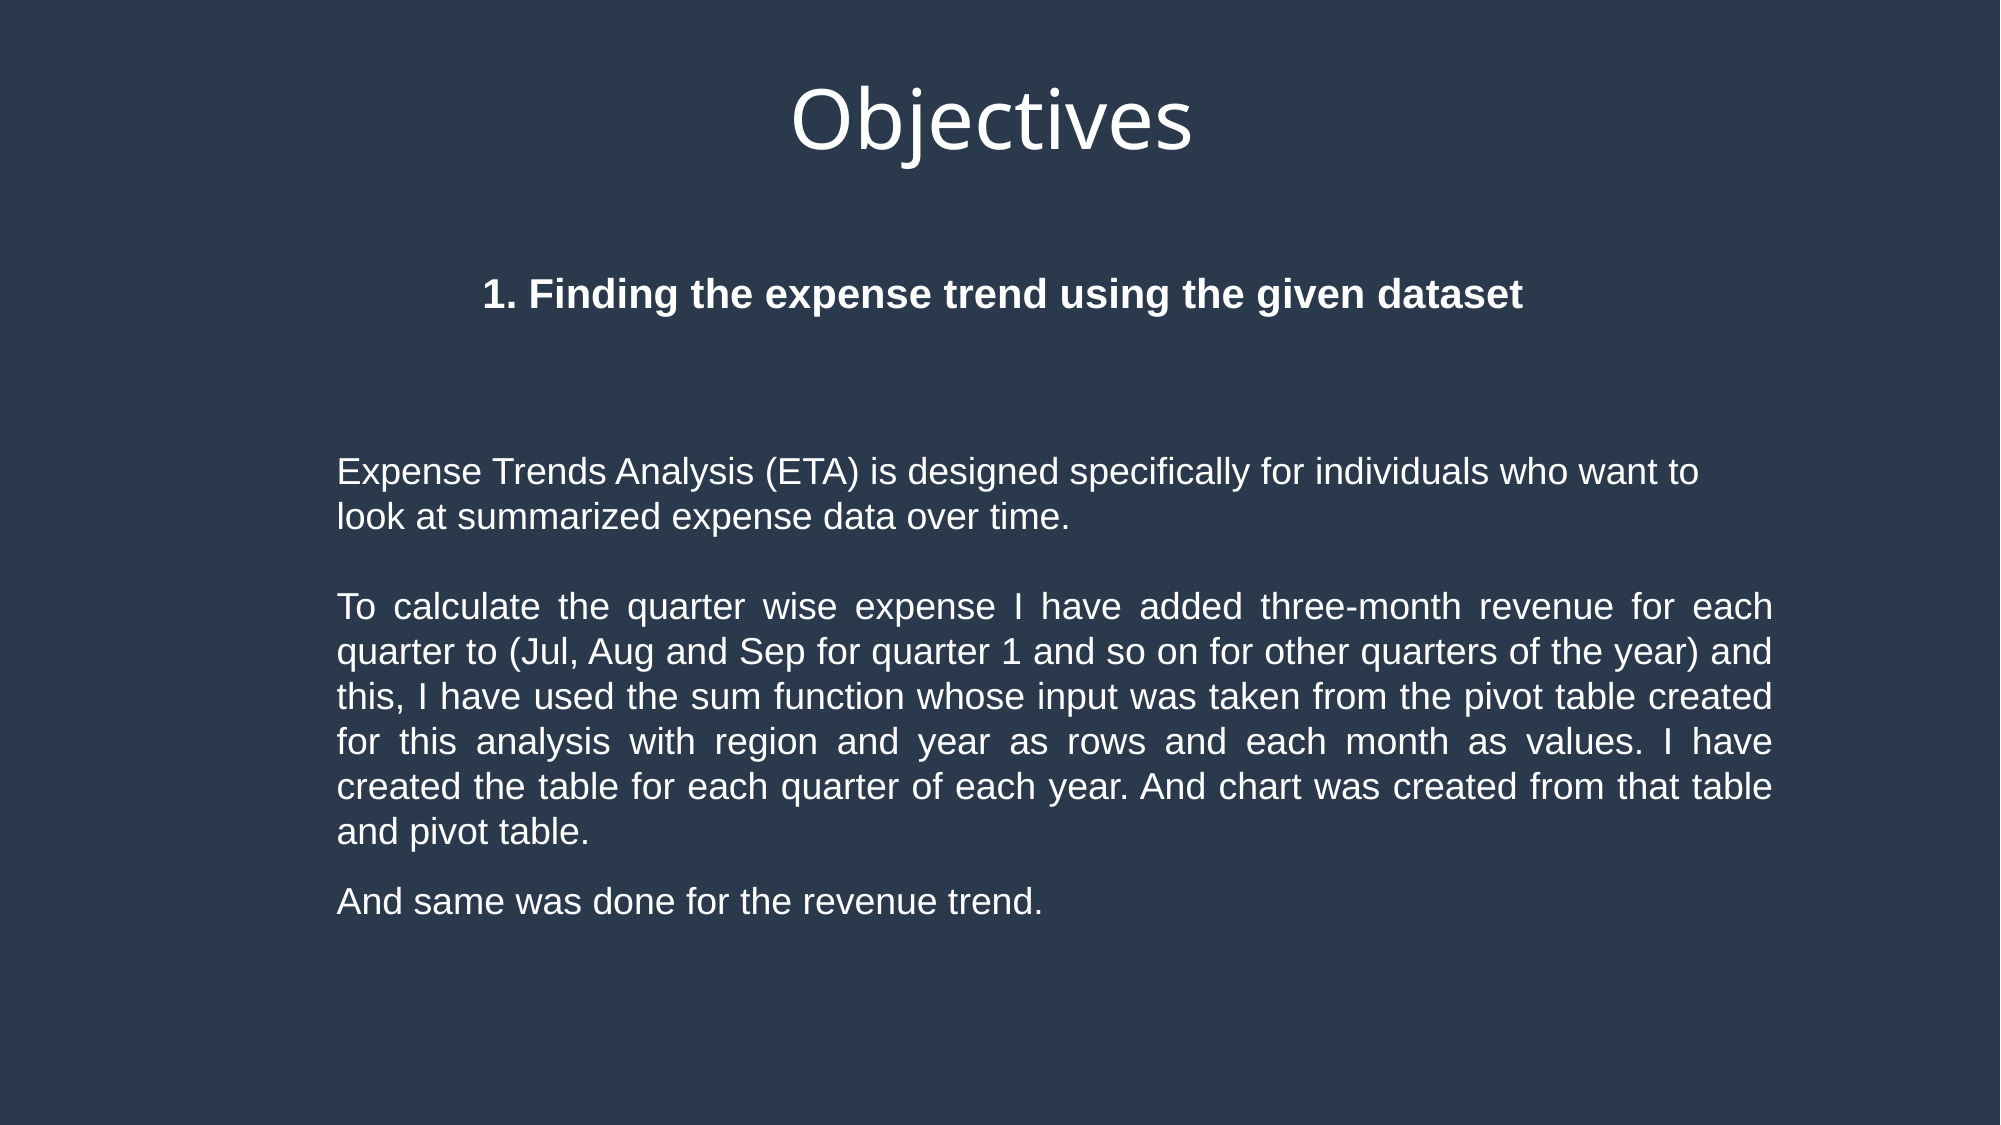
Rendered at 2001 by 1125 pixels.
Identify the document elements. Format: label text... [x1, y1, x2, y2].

text_box 1. Finding the expense trend using the given dataset [467, 233, 1575, 324]
text_box Objectives [775, 59, 1225, 174]
text_box Expense Trends Analysis (ETA) is designed specifically for individuals who want to look at summarized expense data over time. To calculate the quarter wise expense I have added three-month revenue for each quarter to (Jul, Aug and Sep for quarter 1 and so on for other quarters of the year) and this, I have used the sum function whose input was taken from the pivot table created for this analysis with region and year as rows and each month as values. I have created the table for each quarter of each year. And chart was created from that table and pivot table. And same was done for the revenue trend. [321, 439, 1789, 930]
